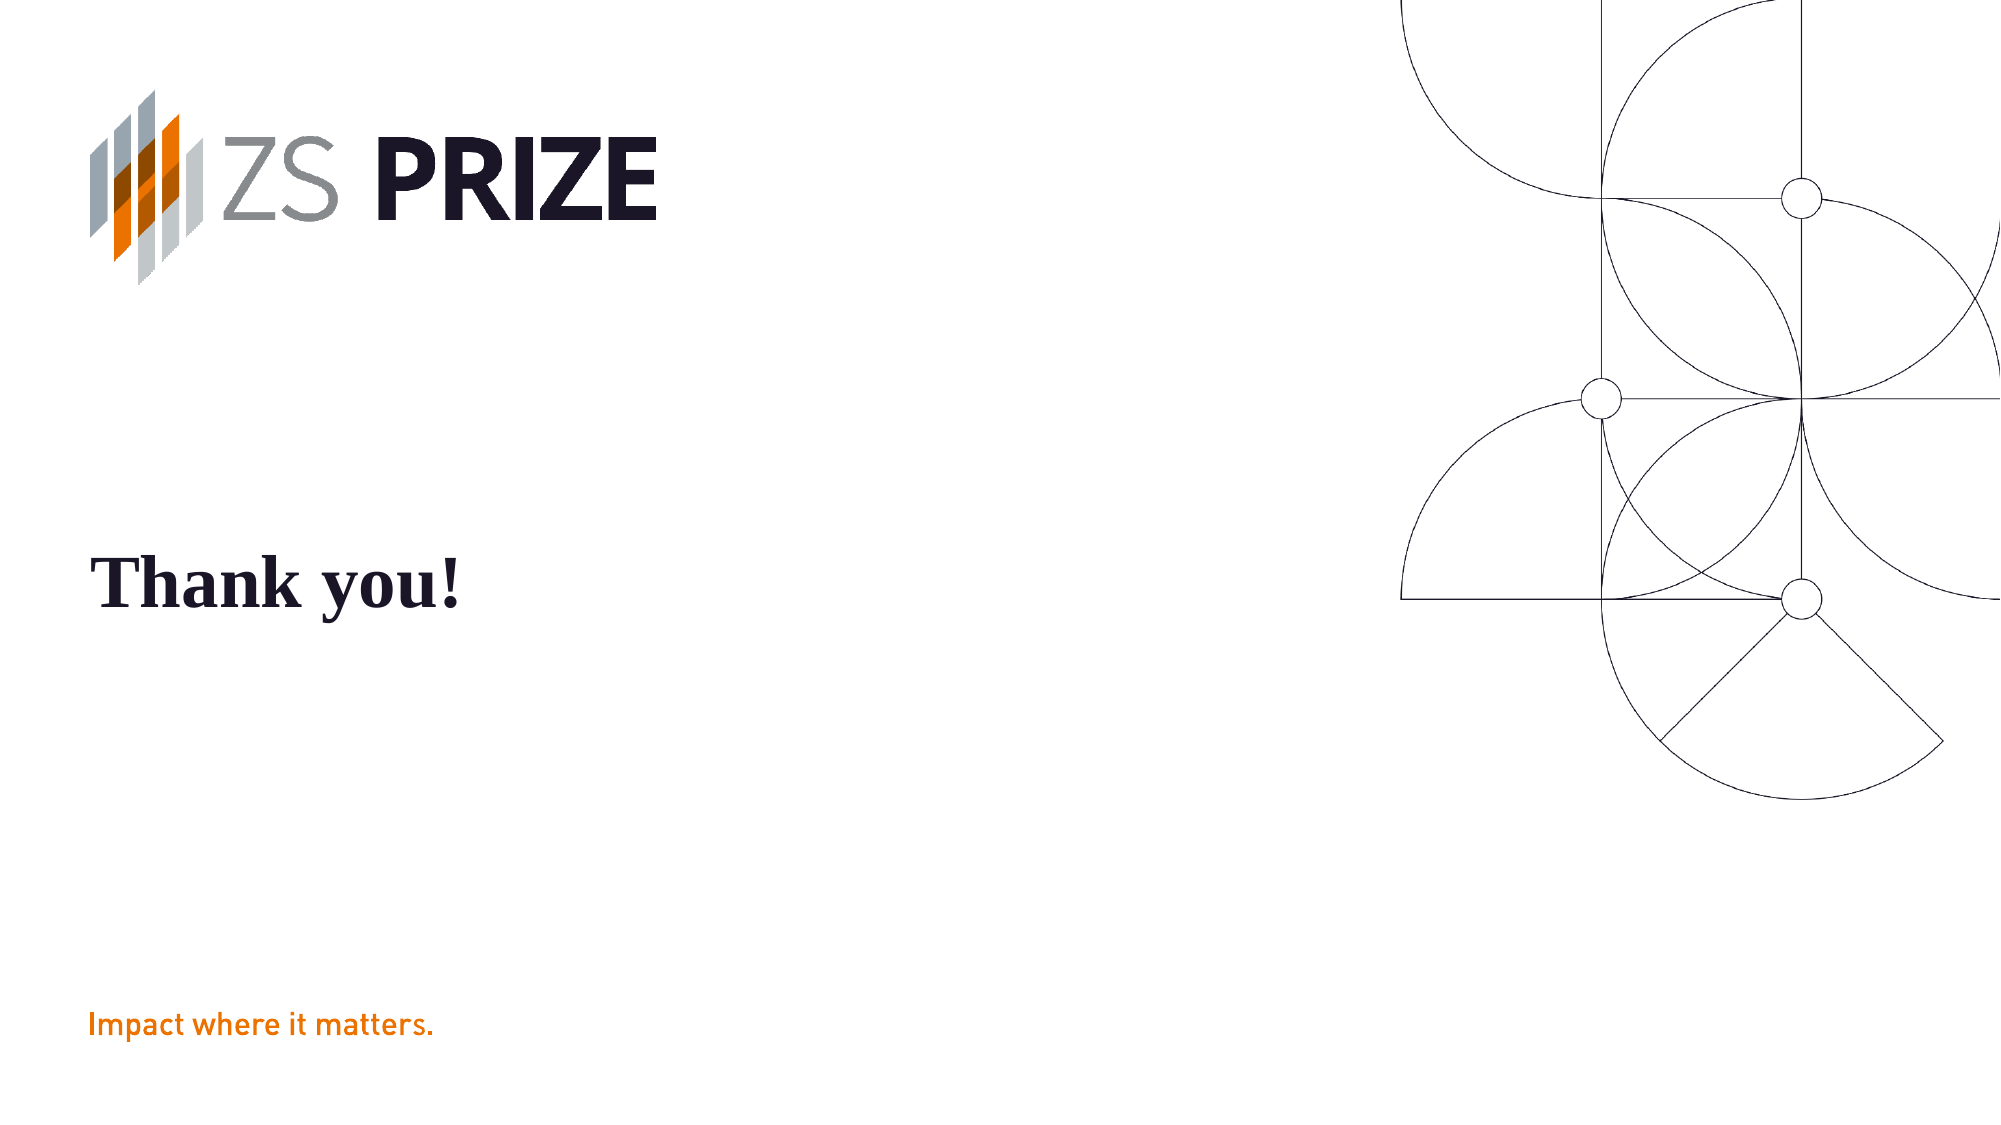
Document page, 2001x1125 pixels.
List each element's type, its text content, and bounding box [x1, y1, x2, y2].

picture [1400, 0, 2000, 800]
title Thank you! [90, 390, 1020, 766]
picture [90, 89, 656, 285]
